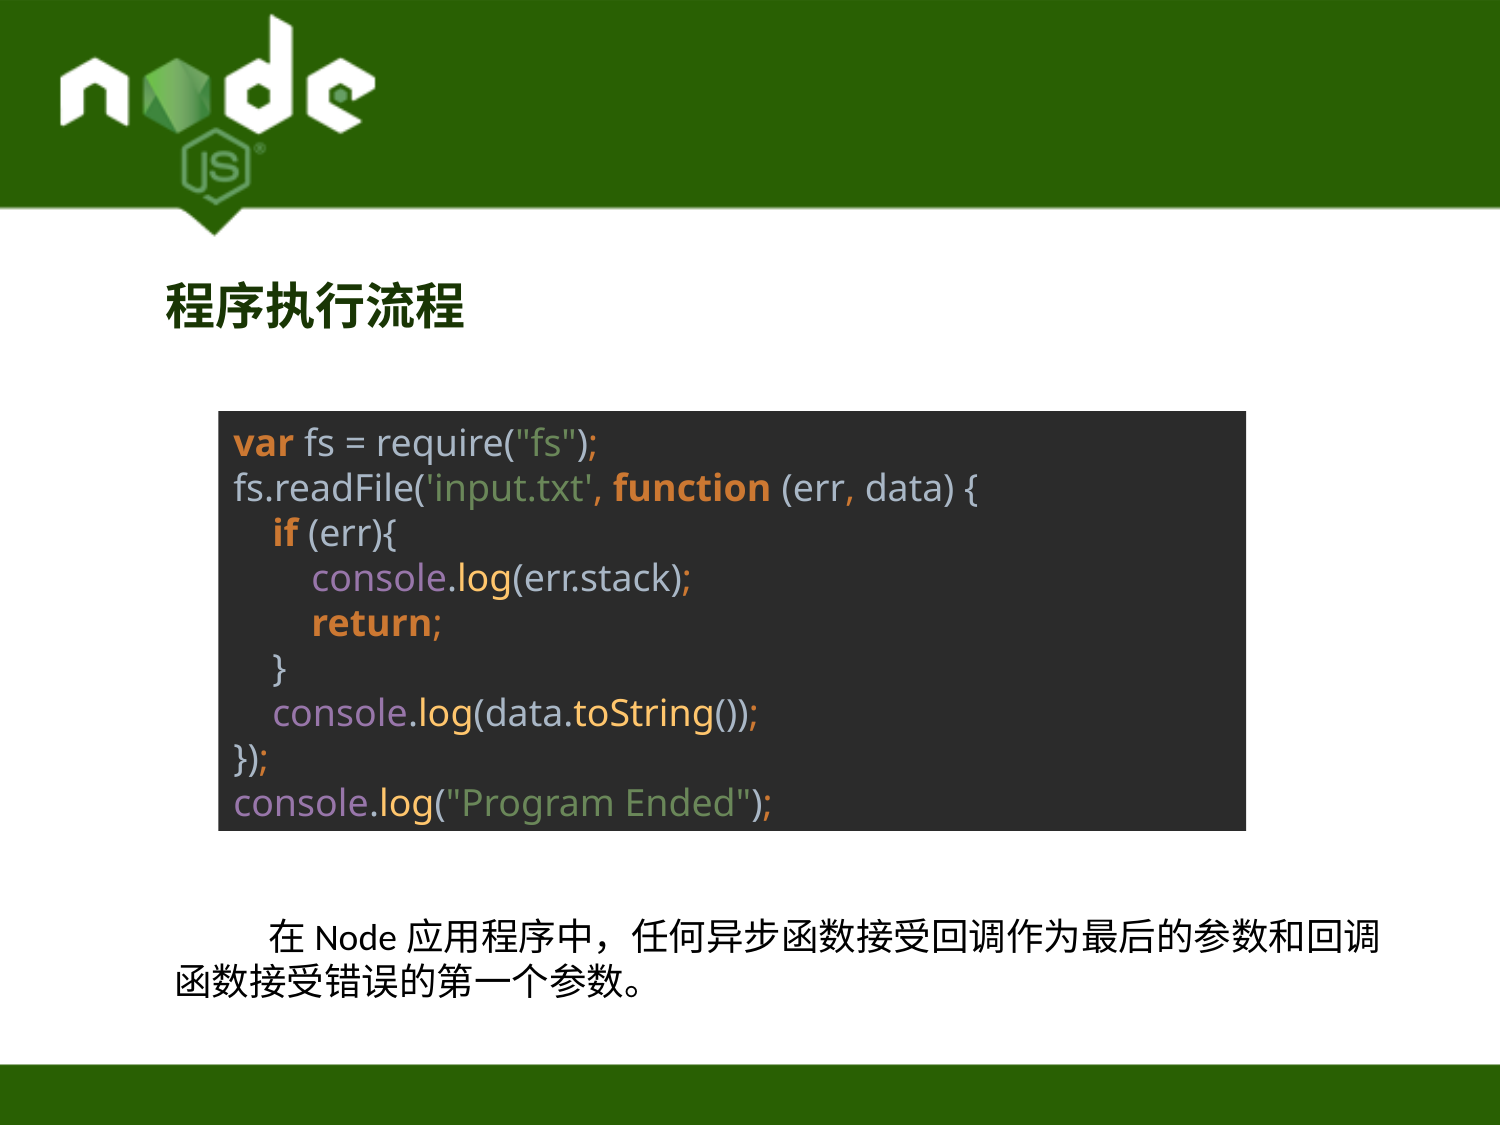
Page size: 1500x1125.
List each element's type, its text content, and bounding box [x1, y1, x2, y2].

text_box var fs = require("fs"); fs.readFile('input.txt', function (err, data) { if (err){ console.log(err.stack); return; } console.log(data.toString()); }); console.log("Program Ended"); [218, 411, 1247, 831]
text_box 在Node应用程序中，任何异步函数接受回调作为最后的参数和回调函数接受错误的第一个参数。 [159, 905, 1412, 1010]
text_box 程序执行流程 [150, 266, 481, 342]
picture [0, 0, 1500, 1125]
